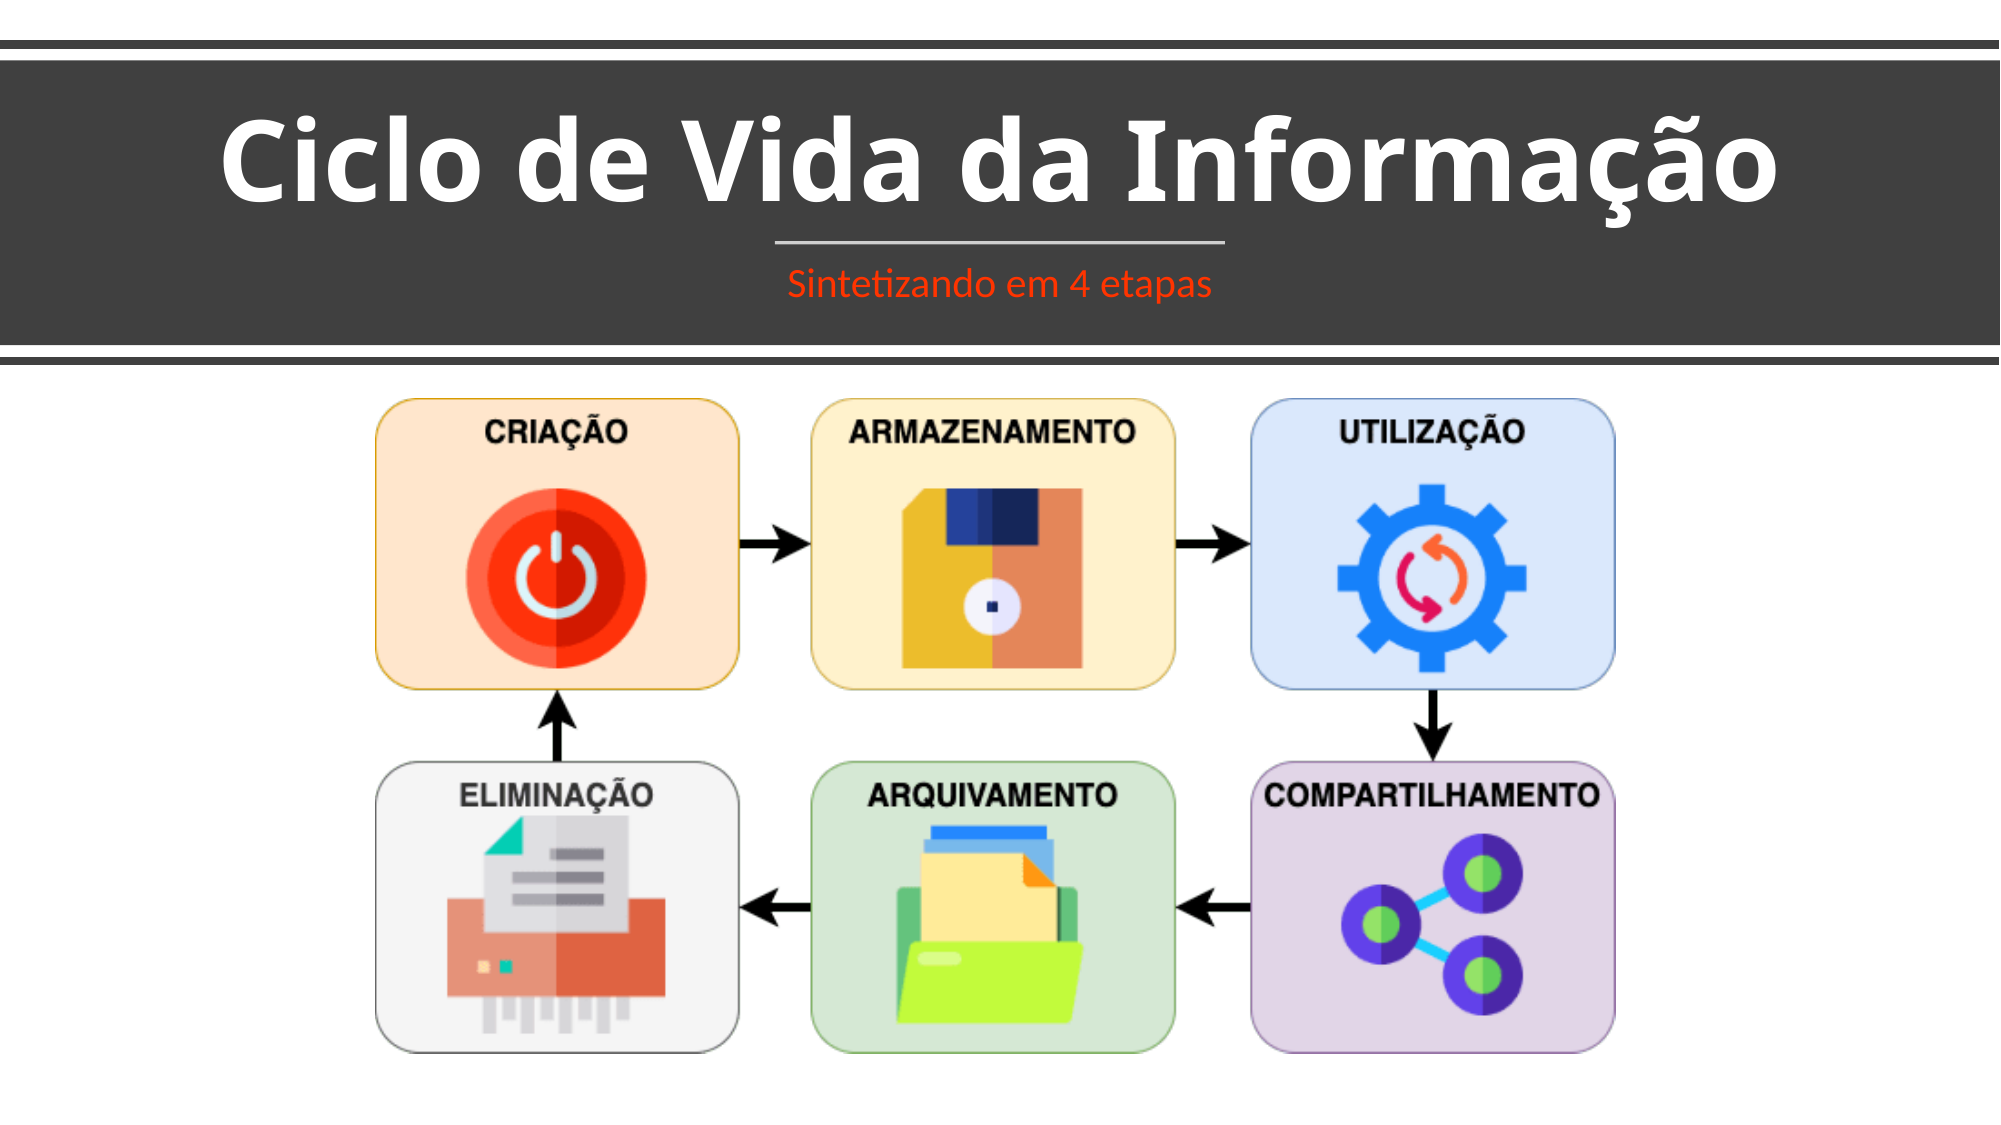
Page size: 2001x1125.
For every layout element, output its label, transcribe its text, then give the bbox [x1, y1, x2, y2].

text_box [0, 59, 2000, 346]
picture [375, 398, 1616, 1054]
title Ciclo de Vida da Informação [86, 80, 1914, 233]
list Sintetizando em 4 etapas [249, 253, 1750, 323]
